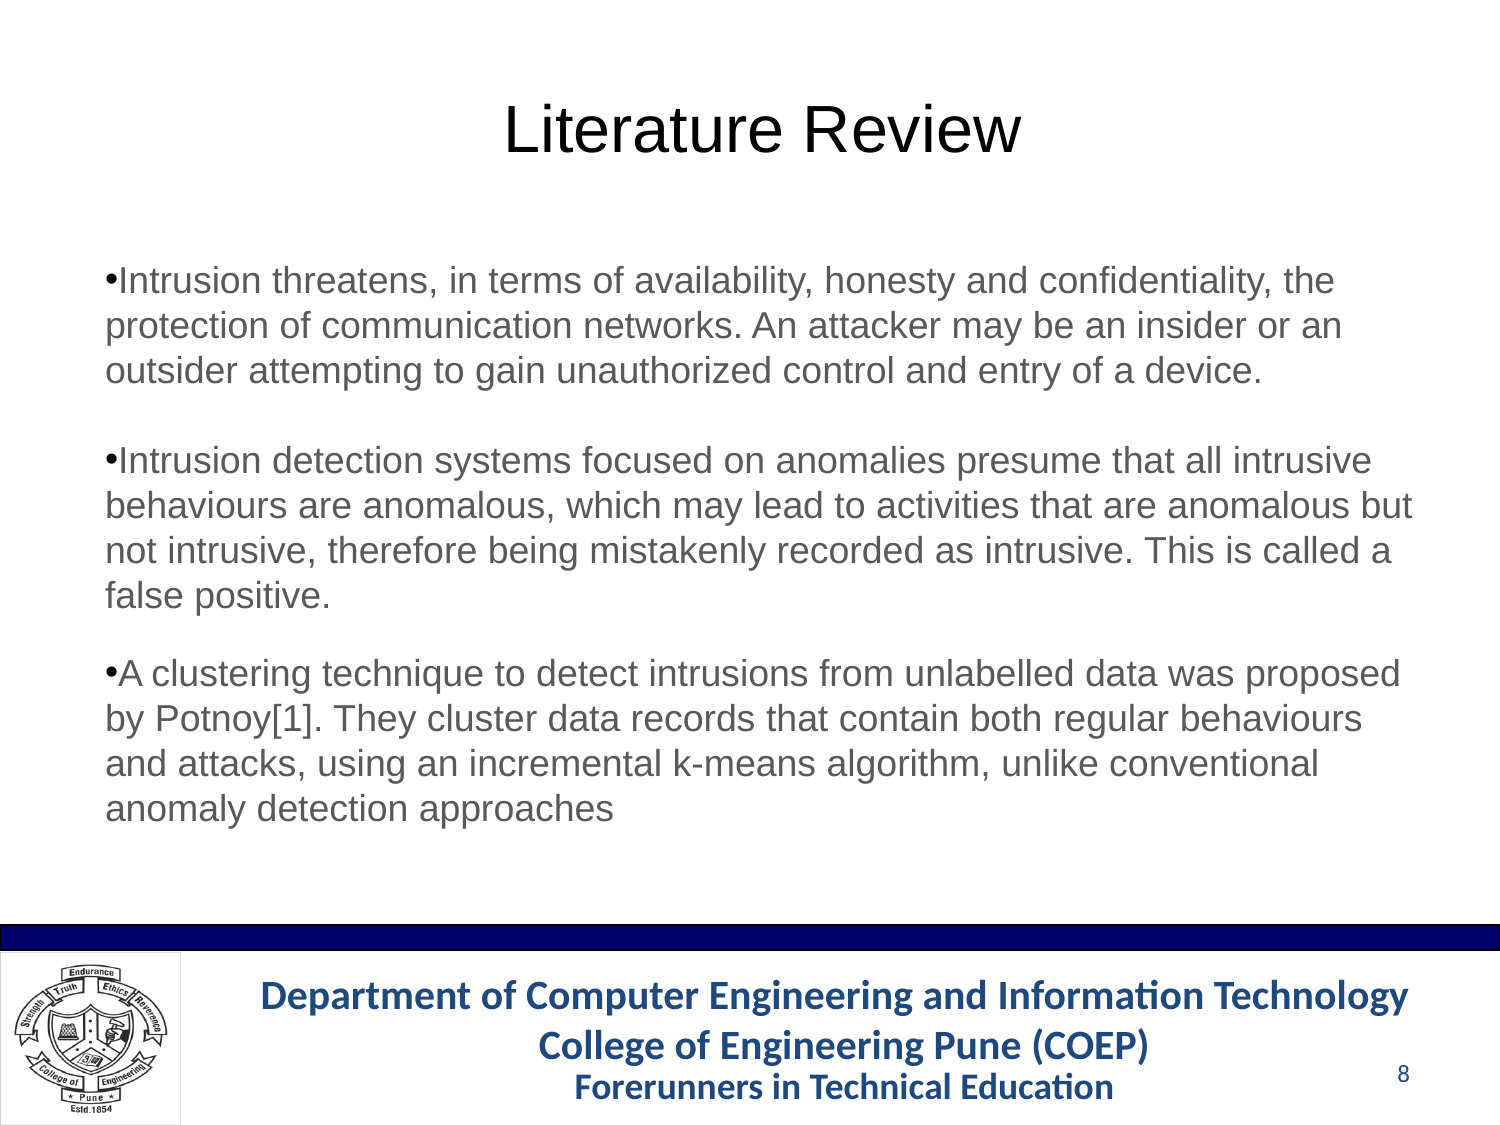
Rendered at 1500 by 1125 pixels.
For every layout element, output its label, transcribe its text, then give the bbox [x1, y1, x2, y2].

text_box ‹#› [1074, 1042, 1425, 1103]
text_box [0, 924, 1500, 950]
picture [0, 951, 181, 1125]
text_box Literature Review Intrusion threatens, in terms of availability, honesty and confidentiality, the protection of communication networks. An attacker may be an insider or an outsider attempting to gain unauthorized control and entry of a device. Intrusion detection systems focused on anomalies presume that all intrusive behaviours are anomalous, which may lead to activities that are anomalous but not intrusive, therefore being mistakenly recorded as intrusive. This is called a false positive. A clustering technique to detect intrusions from unlabelled data was proposed by Potnoy[1]. They cluster data records that contain both regular behaviours and attacks, using an incremental k-means algorithm, unlike conventional anomaly detection approaches [90, 78, 1436, 872]
text_box Department of Computer Engineering and Information Technology College of Engineering Pune (COEP) Forerunners in Technical Education [187, 962, 1500, 1113]
